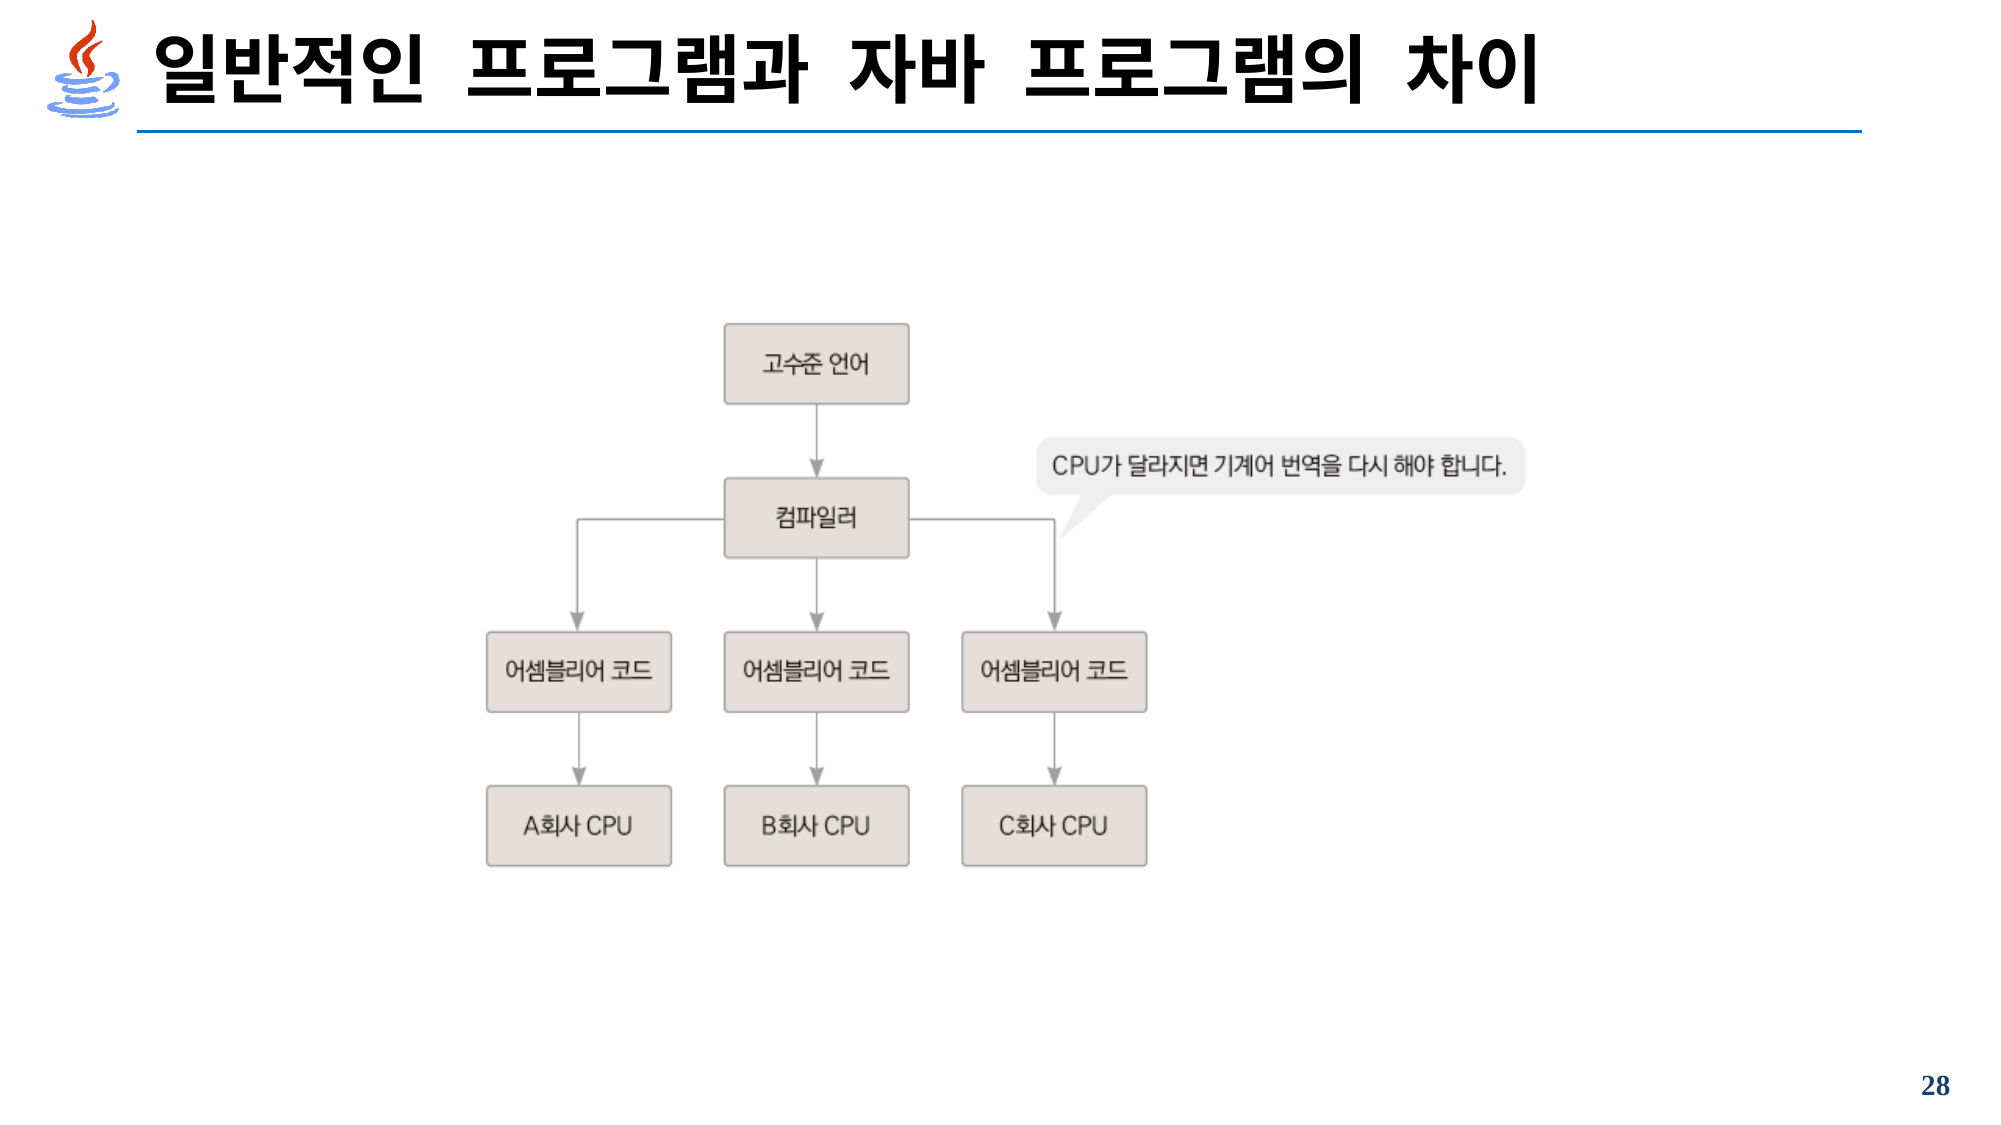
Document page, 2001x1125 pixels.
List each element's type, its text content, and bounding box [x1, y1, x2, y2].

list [455, 292, 1545, 887]
slide_number 28 [1862, 1053, 1966, 1114]
picture [34, 20, 132, 118]
title 일반적인 프로그램과 자바 프로그램의 차이 [137, 21, 1863, 126]
